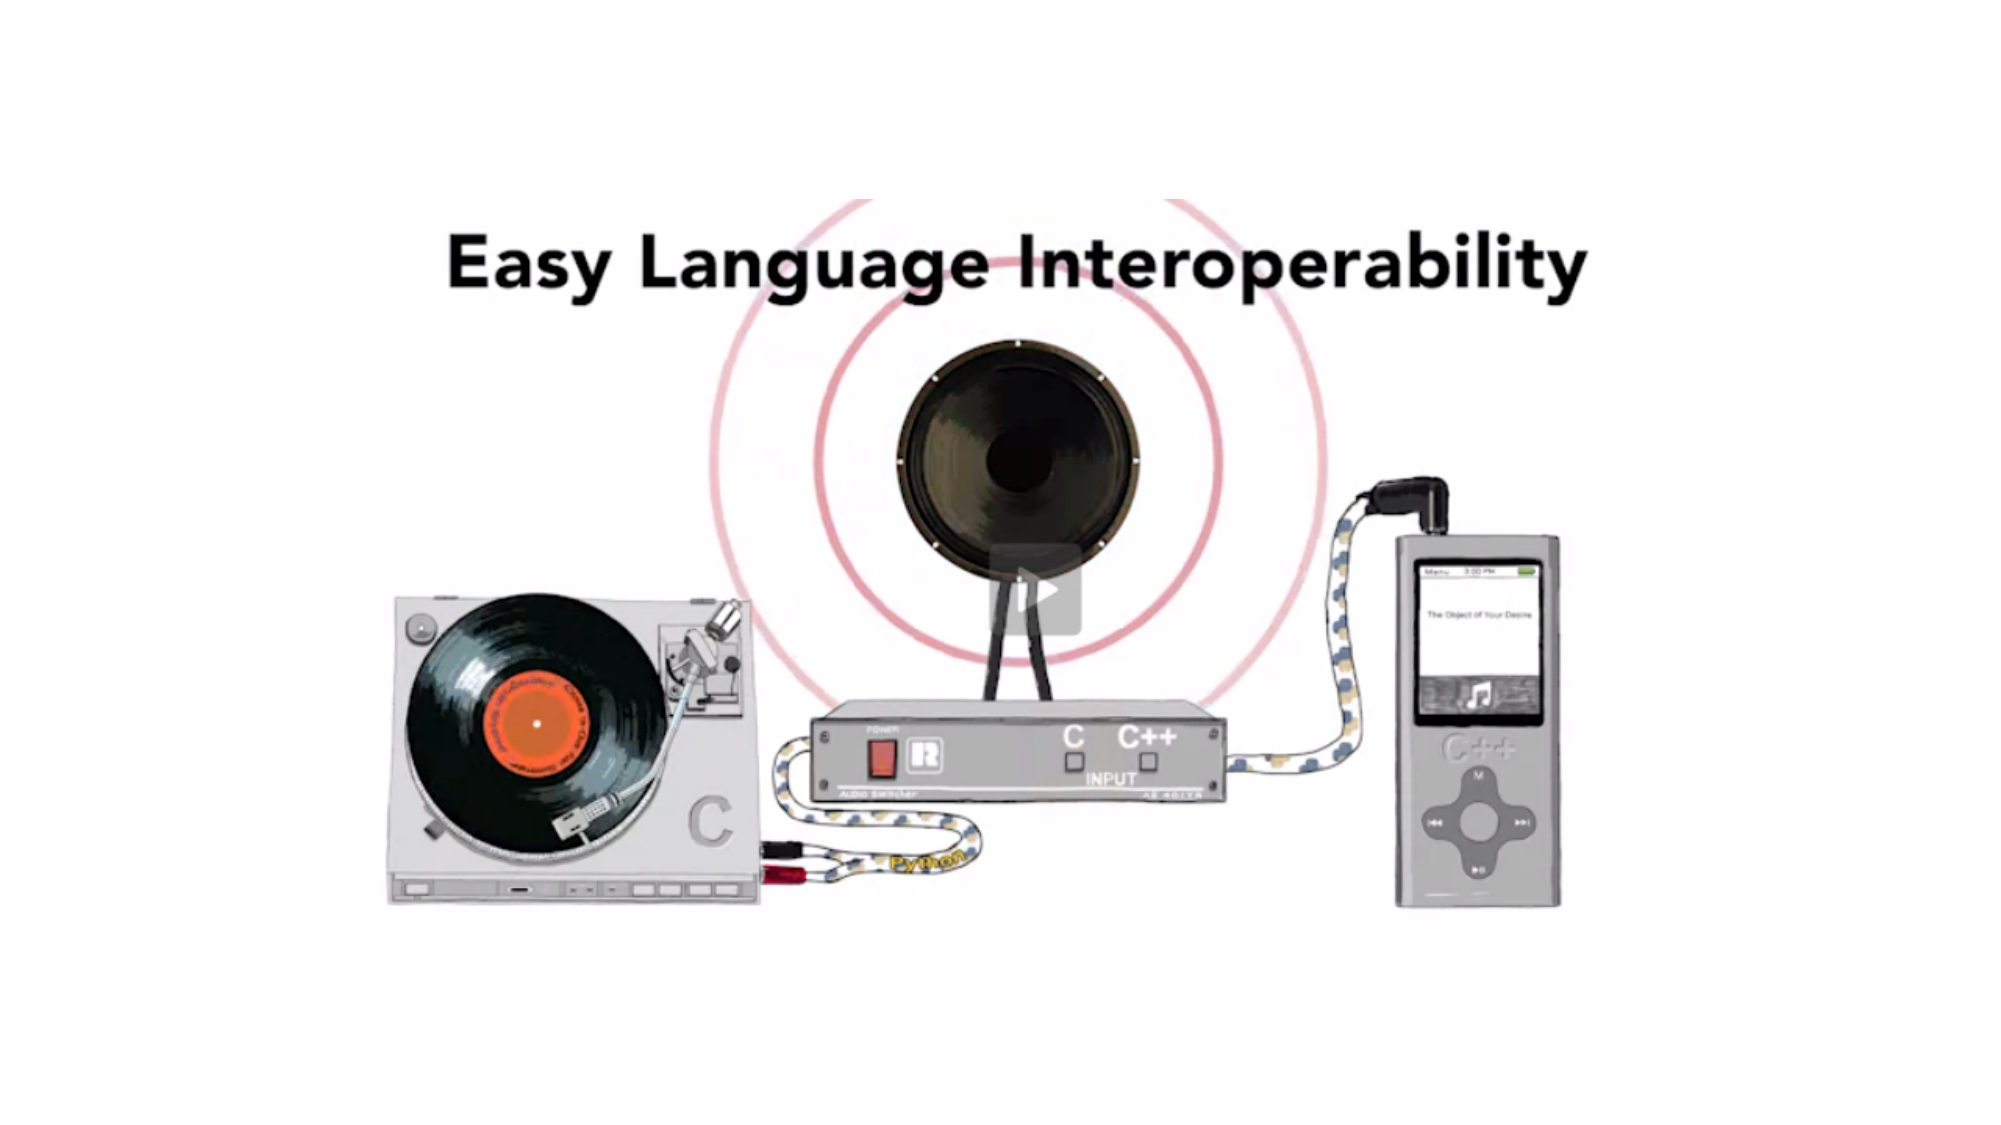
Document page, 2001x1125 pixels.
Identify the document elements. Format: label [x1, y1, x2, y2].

picture [374, 199, 1625, 926]
